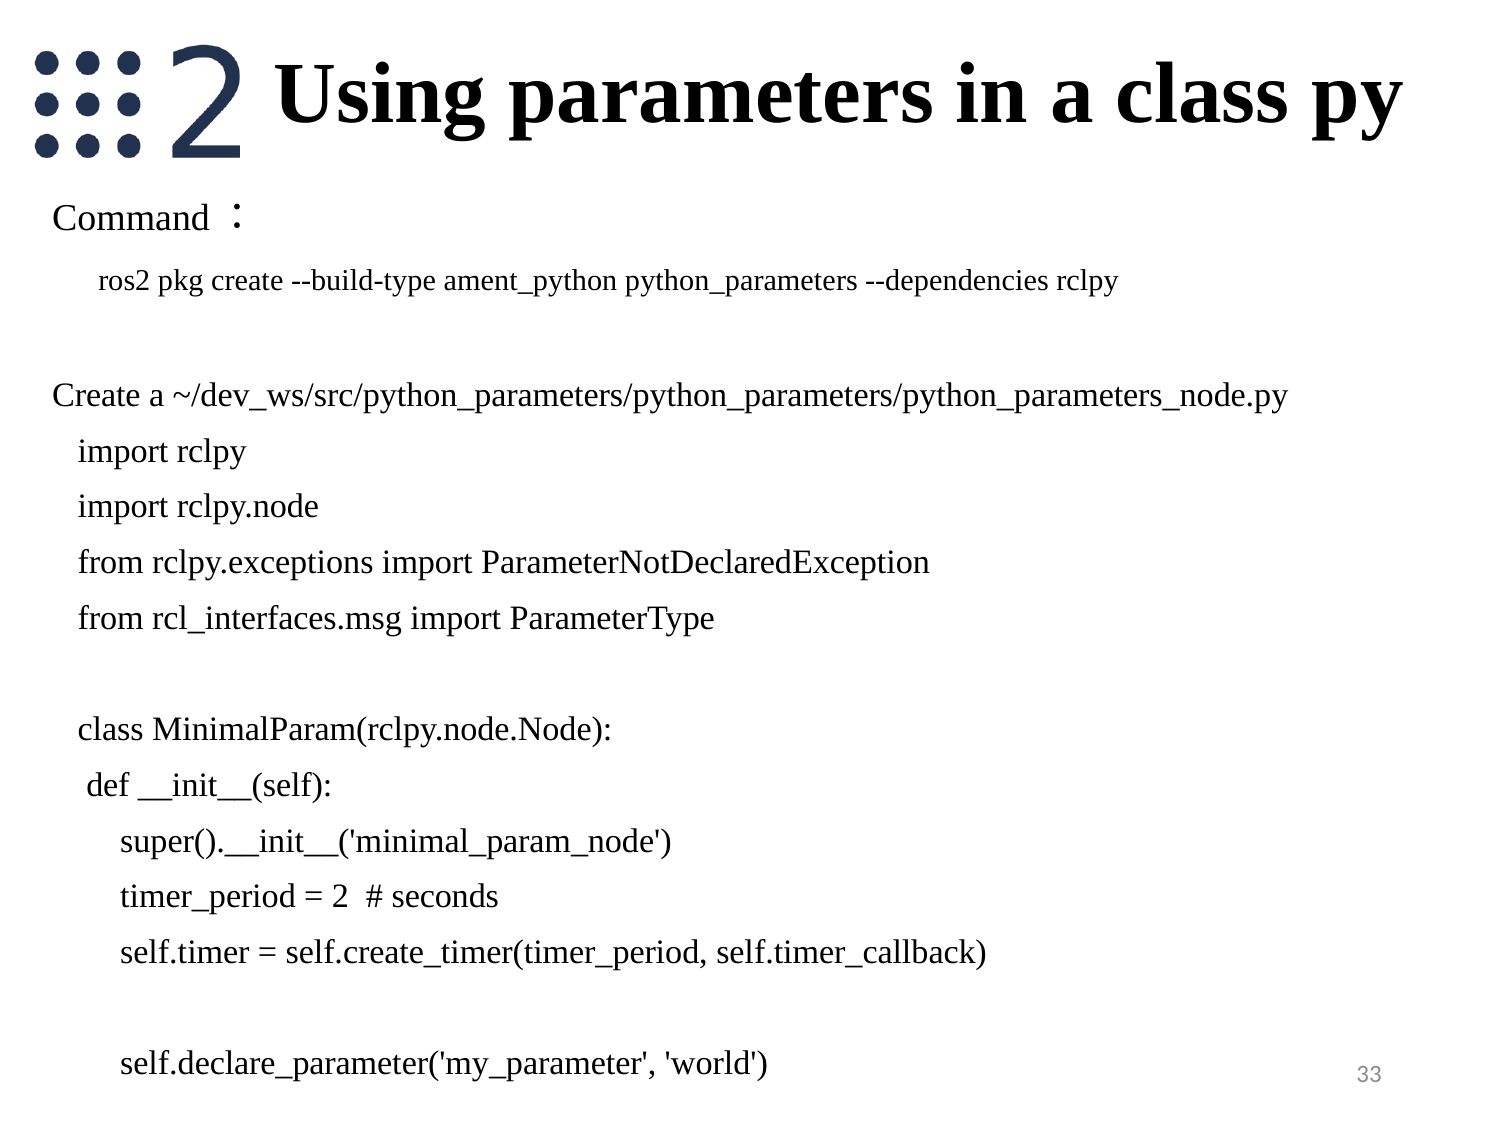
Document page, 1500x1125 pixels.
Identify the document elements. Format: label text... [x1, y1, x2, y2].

list Command： ros2 pkg create --build-type ament_python python_parameters --dependencies rclpy Create a ~/dev_ws/src/python_parameters/python_parameters/python_parameters_node.py import rclpy import rclpy.node from rclpy.exceptions import ParameterNotDeclaredException from rcl_interfaces.msg import ParameterType class MinimalParam(rclpy.node.Node): def __init__(self): super().__init__('minimal_param_node') timer_period = 2 # seconds self.timer = self.create_timer(timer_period, self.timer_callback) self.declare_parameter('my_parameter', 'world') [37, 190, 1475, 1092]
picture [34, 0, 240, 205]
slide_number 33 [1059, 1042, 1397, 1103]
title Using parameters in a class py [258, 34, 1475, 155]
